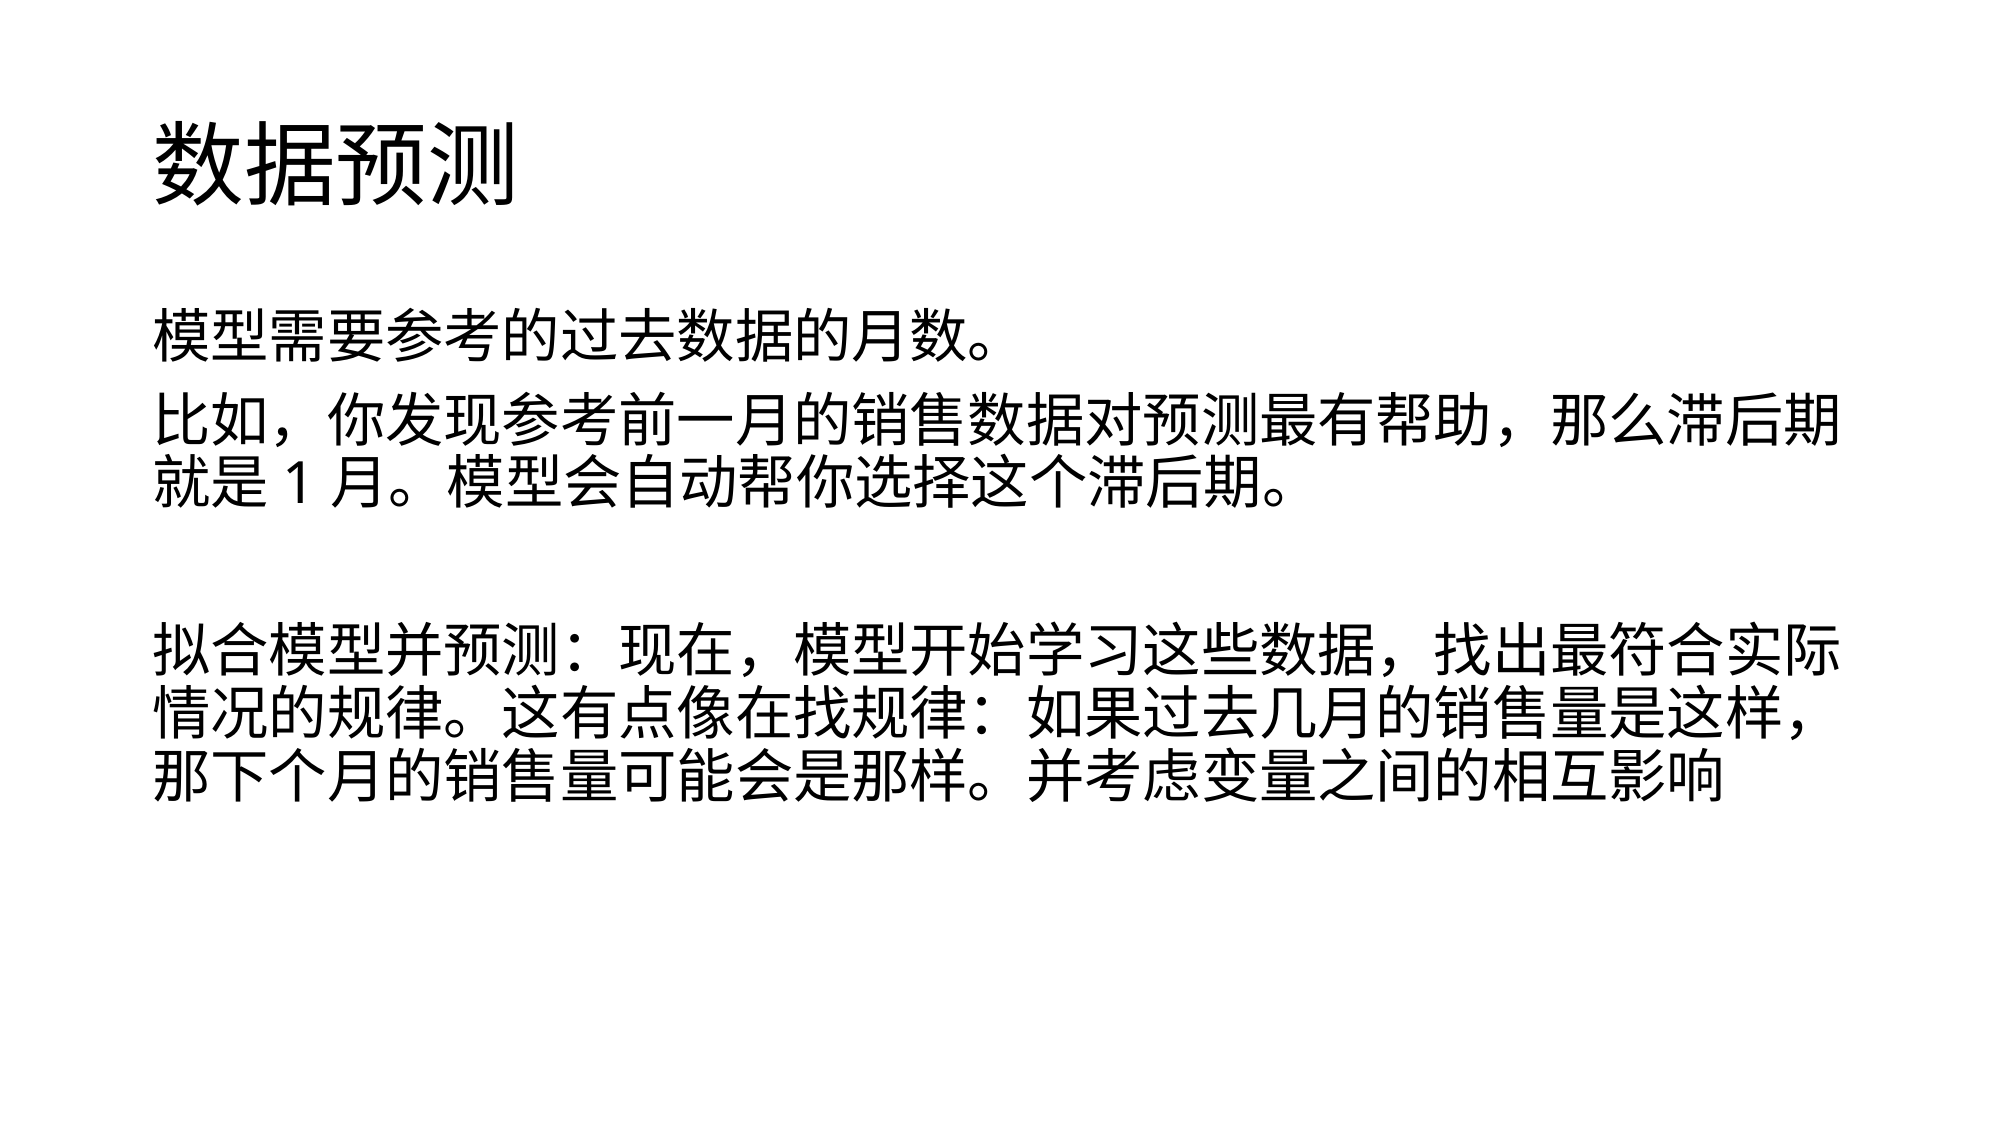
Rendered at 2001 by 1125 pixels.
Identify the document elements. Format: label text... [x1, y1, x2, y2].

list 模型需要参考的过去数据的月数。 比如，你发现参考前一月的销售数据对预测最有帮助，那么滞后期就是1月。模型会自动帮你选择这个滞后期。 拟合模型并预测：现在，模型开始学习这些数据，找出最符合实际情况的规律。这有点像在找规律：如果过去几月的销售量是这样，那下个月的销售量可能会是那样。并考虑变量之间的相互影响 [137, 299, 1863, 1014]
title 数据预测 [137, 59, 1863, 278]
